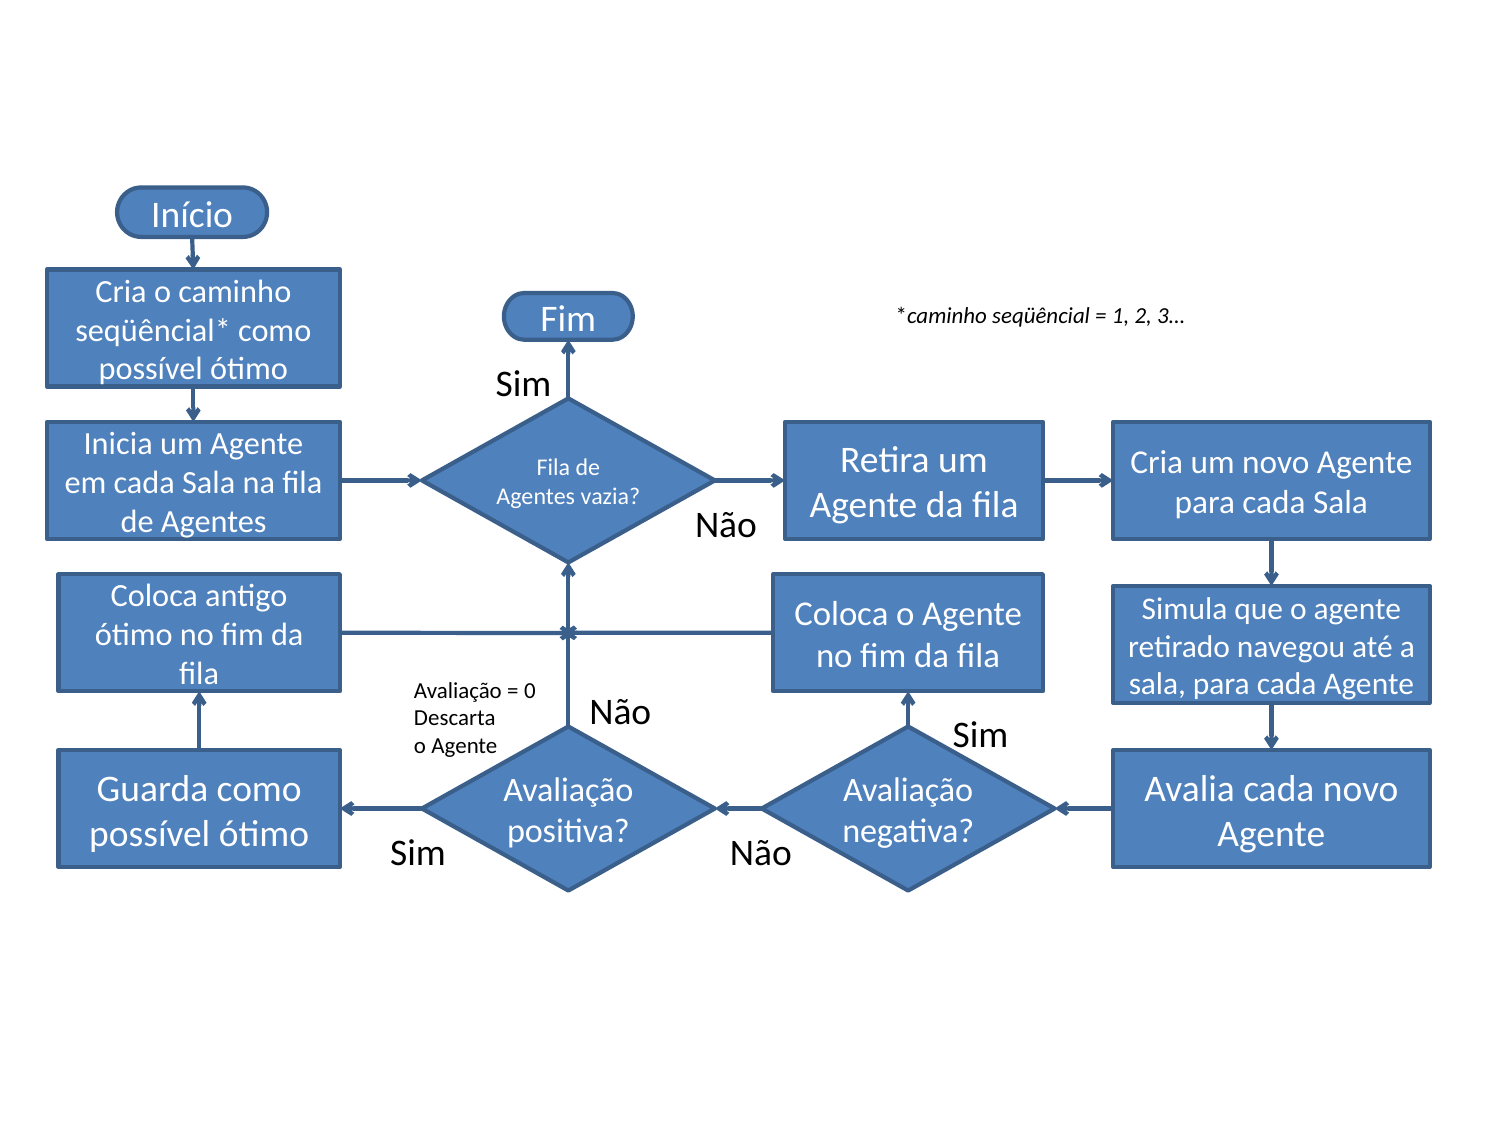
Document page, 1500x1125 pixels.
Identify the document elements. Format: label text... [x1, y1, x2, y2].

text_box Avaliação = 0 Descarta o Agente [399, 667, 551, 766]
text_box Avaliação positiva? [422, 725, 717, 893]
text_box Cria o caminho seqüêncial* como possível ótimo [45, 267, 342, 389]
text_box Avalia cada novo Agente [1111, 748, 1432, 869]
text_box Sim [375, 820, 461, 880]
text_box Sim [937, 703, 1024, 763]
text_box Cria um novo Agente para cada Sala [1111, 420, 1432, 541]
text_box Não [574, 679, 667, 740]
text_box Não [680, 492, 772, 552]
text_box Coloca antigo ótimo no fim da fila [56, 572, 342, 693]
text_box Não [715, 820, 808, 880]
text_box Sim [480, 351, 567, 412]
text_box Inicia um Agente em cada Sala na fila de Agentes [45, 420, 342, 541]
text_box Fim [501, 290, 635, 342]
text_box *caminho seqüêncial = 1, 2, 3… [880, 292, 1201, 336]
text_box Retira um Agente da fila [783, 420, 1045, 541]
text_box Avaliação negativa? [761, 725, 1056, 893]
text_box Coloca o Agente no fim da fila [771, 572, 1045, 693]
text_box Início [114, 185, 270, 240]
text_box Simula que o agente retirado navegou até a sala, para cada Agente [1111, 584, 1432, 705]
text_box Fila de Agentes vazia? [420, 396, 715, 564]
text_box Guarda como possível ótimo [56, 748, 342, 869]
